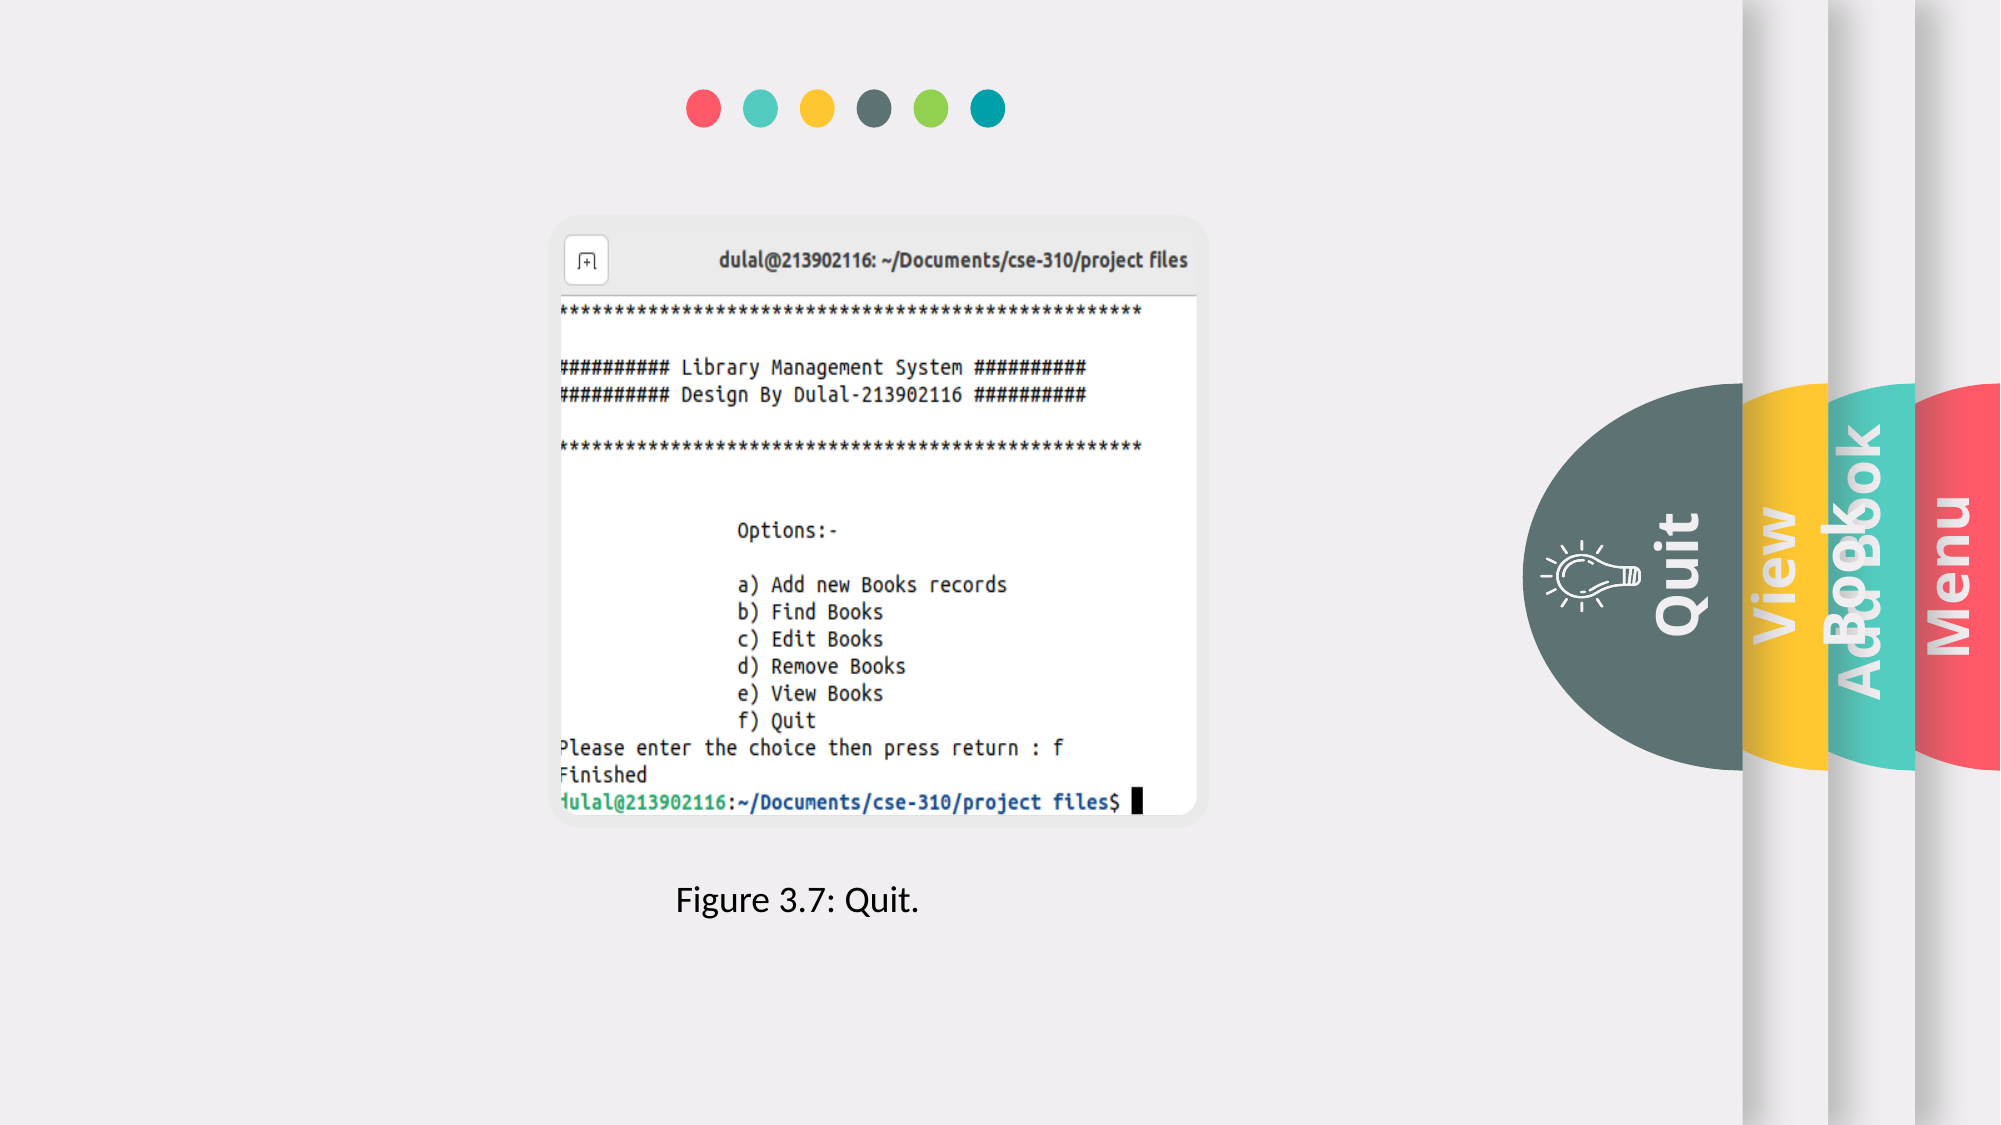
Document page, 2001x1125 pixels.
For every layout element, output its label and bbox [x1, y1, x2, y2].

picture [554, 221, 1203, 822]
text_box [0, 0, 1743, 1125]
text_box [686, 89, 1006, 128]
text_box [1829, 0, 1915, 1125]
text_box [1743, 0, 1829, 1125]
text_box [1915, 0, 2000, 1125]
